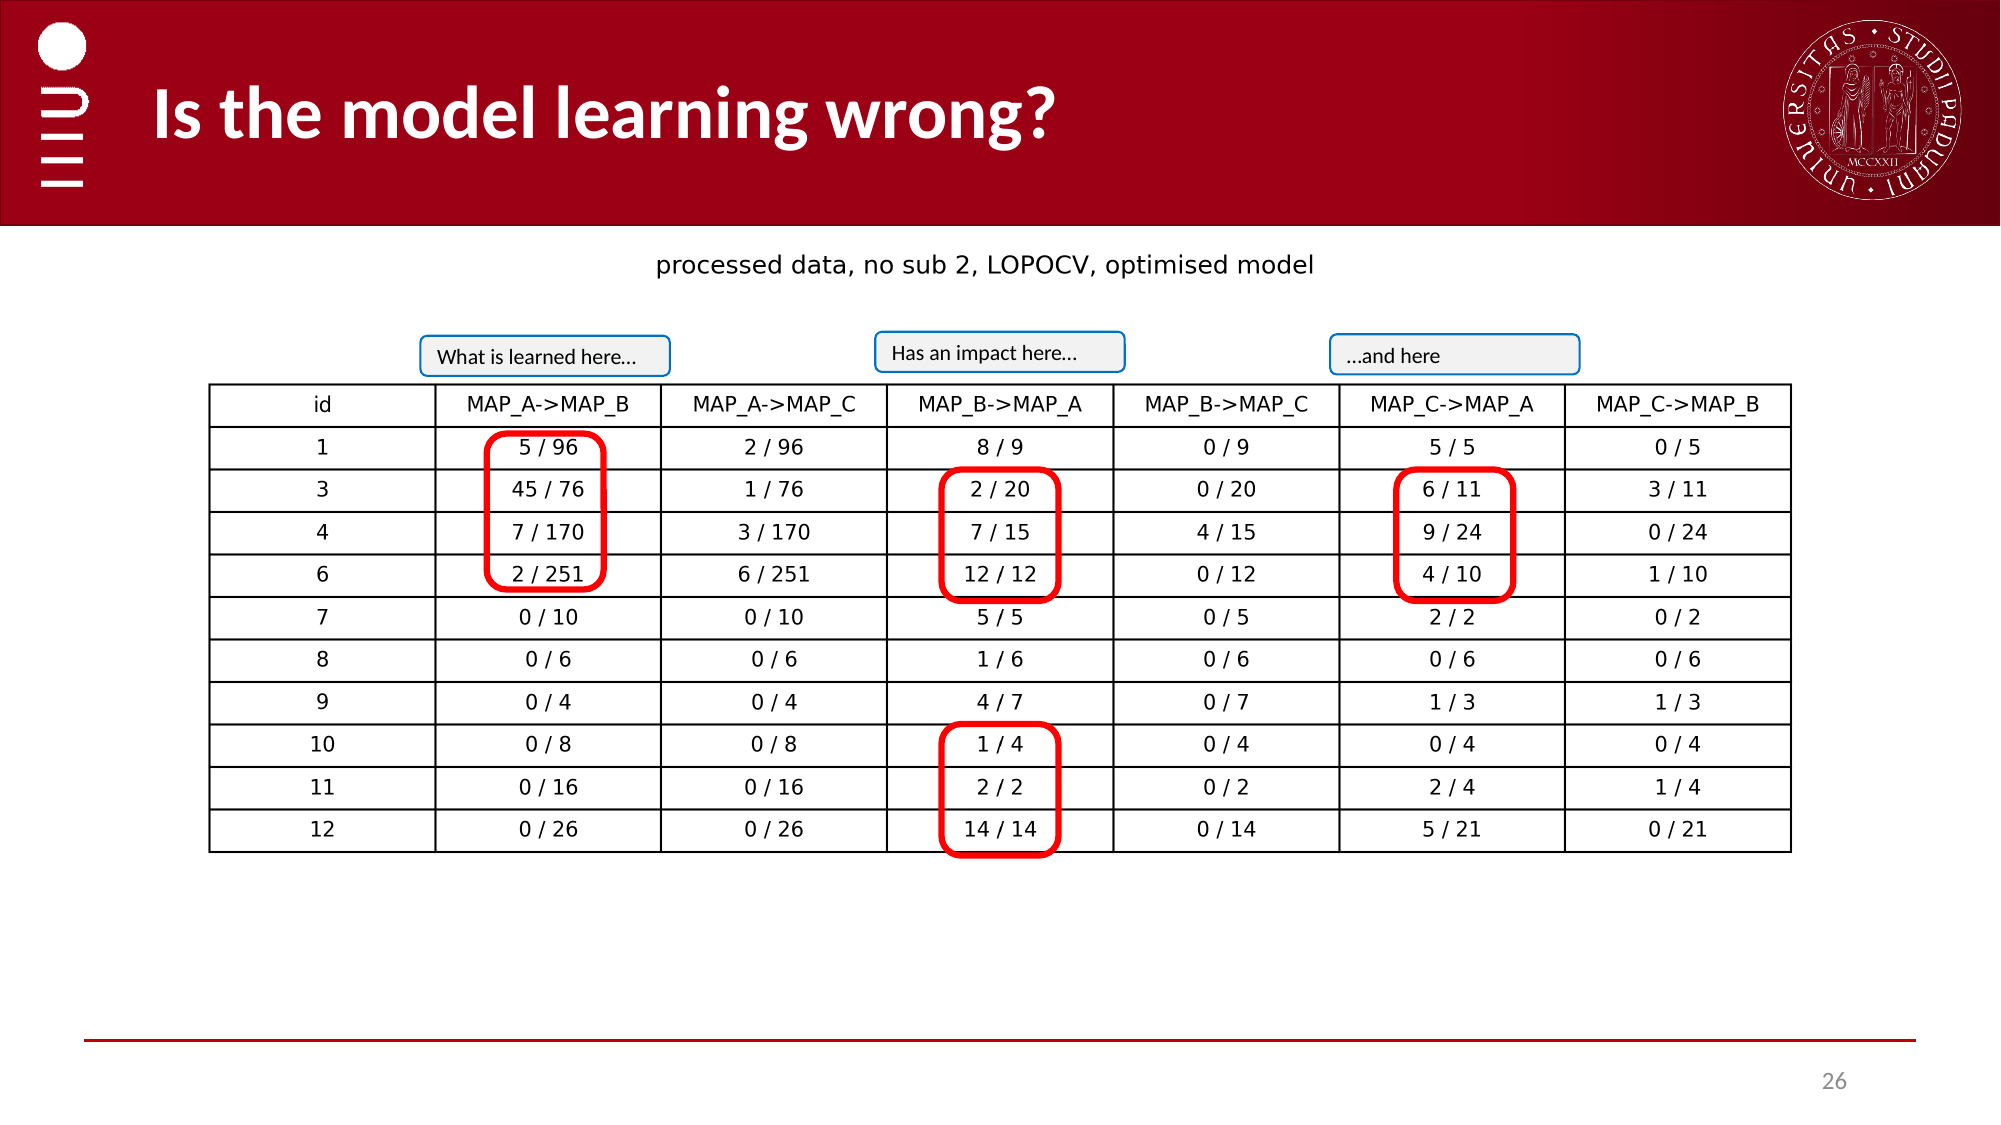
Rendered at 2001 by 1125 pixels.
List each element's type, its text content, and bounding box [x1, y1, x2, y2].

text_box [420, 335, 670, 590]
slide_number 26 [1412, 1049, 1863, 1110]
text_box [875, 331, 1125, 856]
title Is the model learning wrong? [137, 34, 1763, 194]
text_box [1330, 334, 1580, 601]
picture [194, 239, 1806, 922]
picture [1783, 20, 1963, 200]
